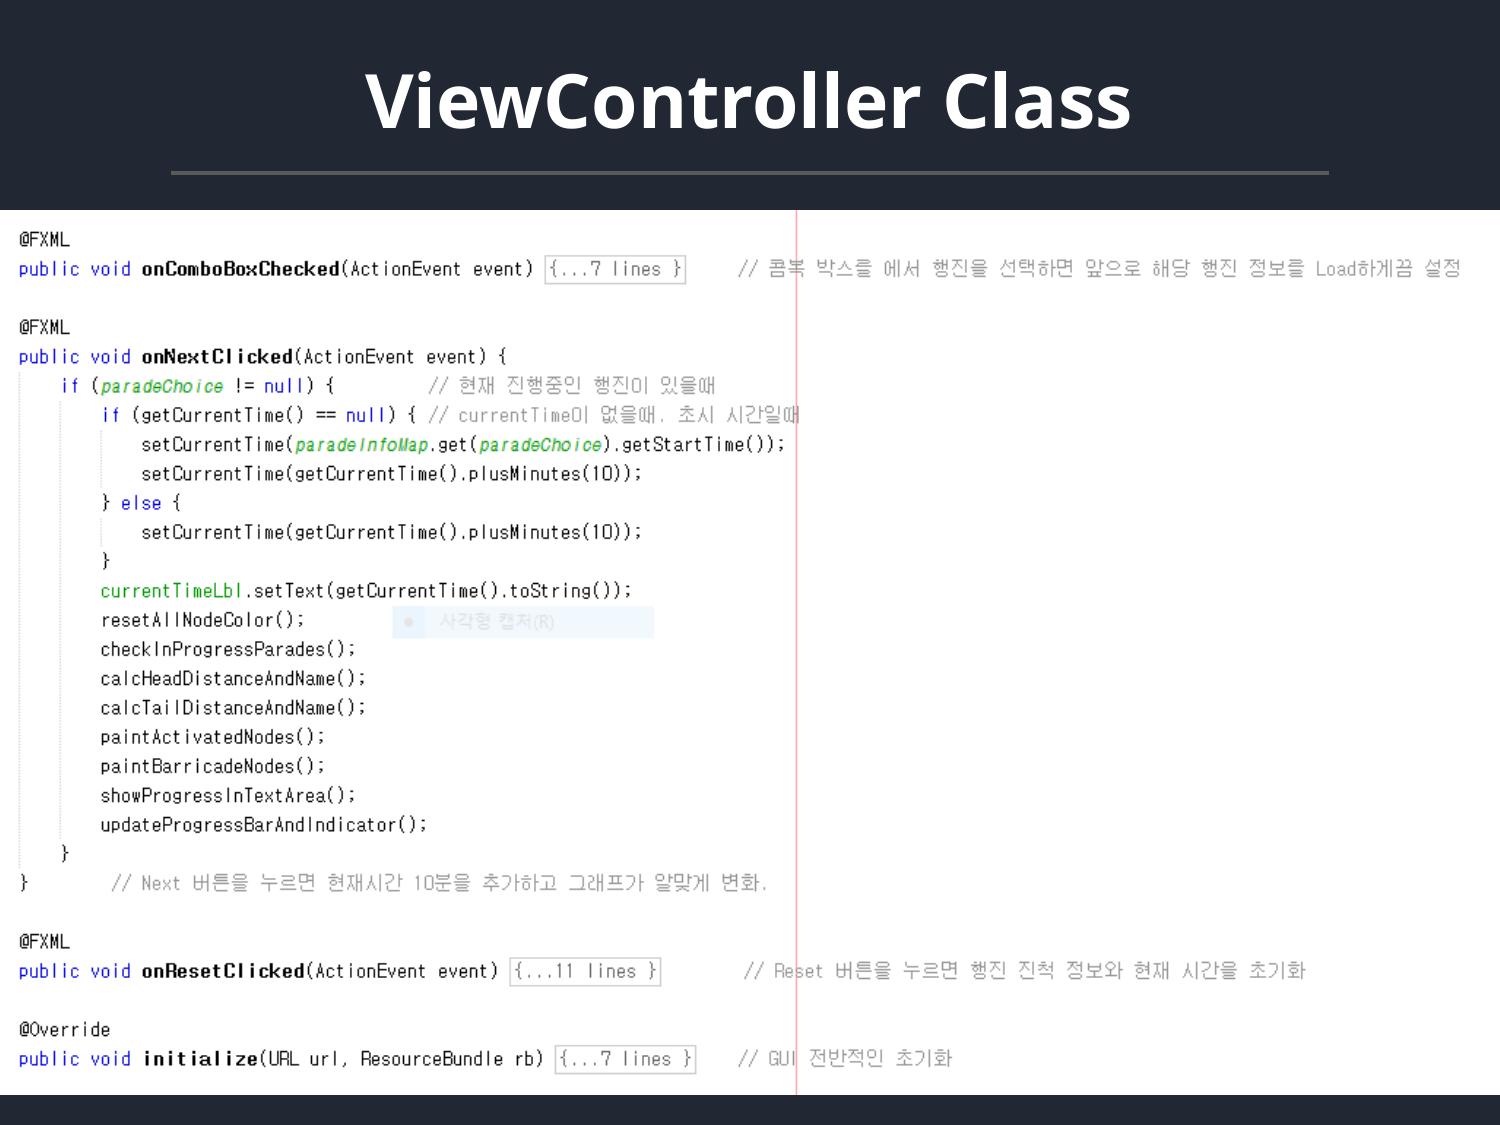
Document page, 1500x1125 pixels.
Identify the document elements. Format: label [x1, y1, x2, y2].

picture [0, 0, 1500, 1125]
text_box [170, 46, 1329, 173]
